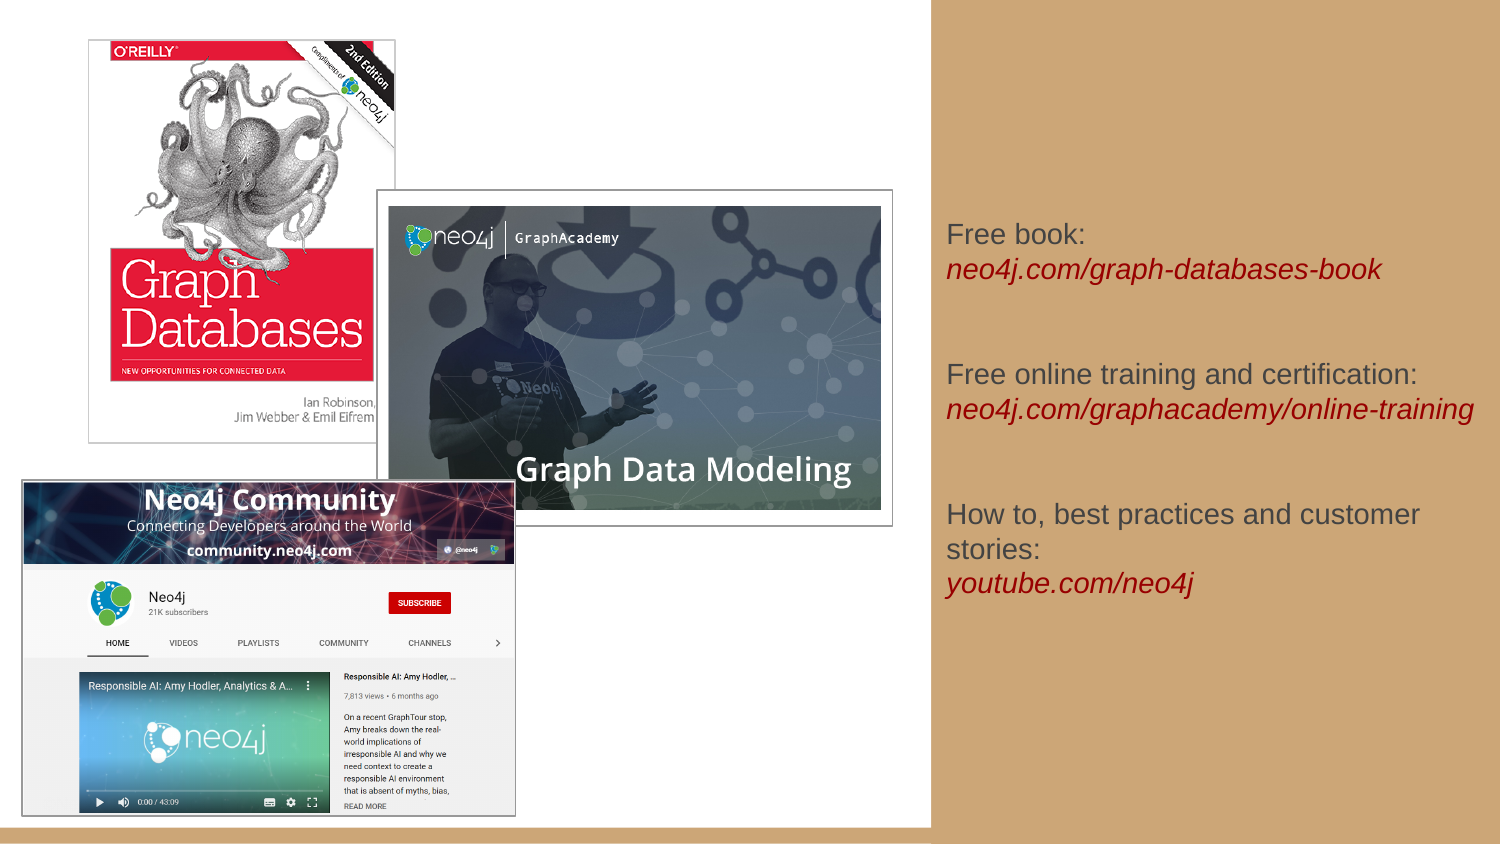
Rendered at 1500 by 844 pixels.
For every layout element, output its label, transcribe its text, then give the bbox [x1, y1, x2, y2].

text_box Free book: neo4j.com/graph-databases-book Free online training and certification: neo4j.com/graphacademy/online-training How to, best practices and customer stories: youtube.com/neo4j [931, 0, 1500, 844]
picture [22, 40, 892, 816]
